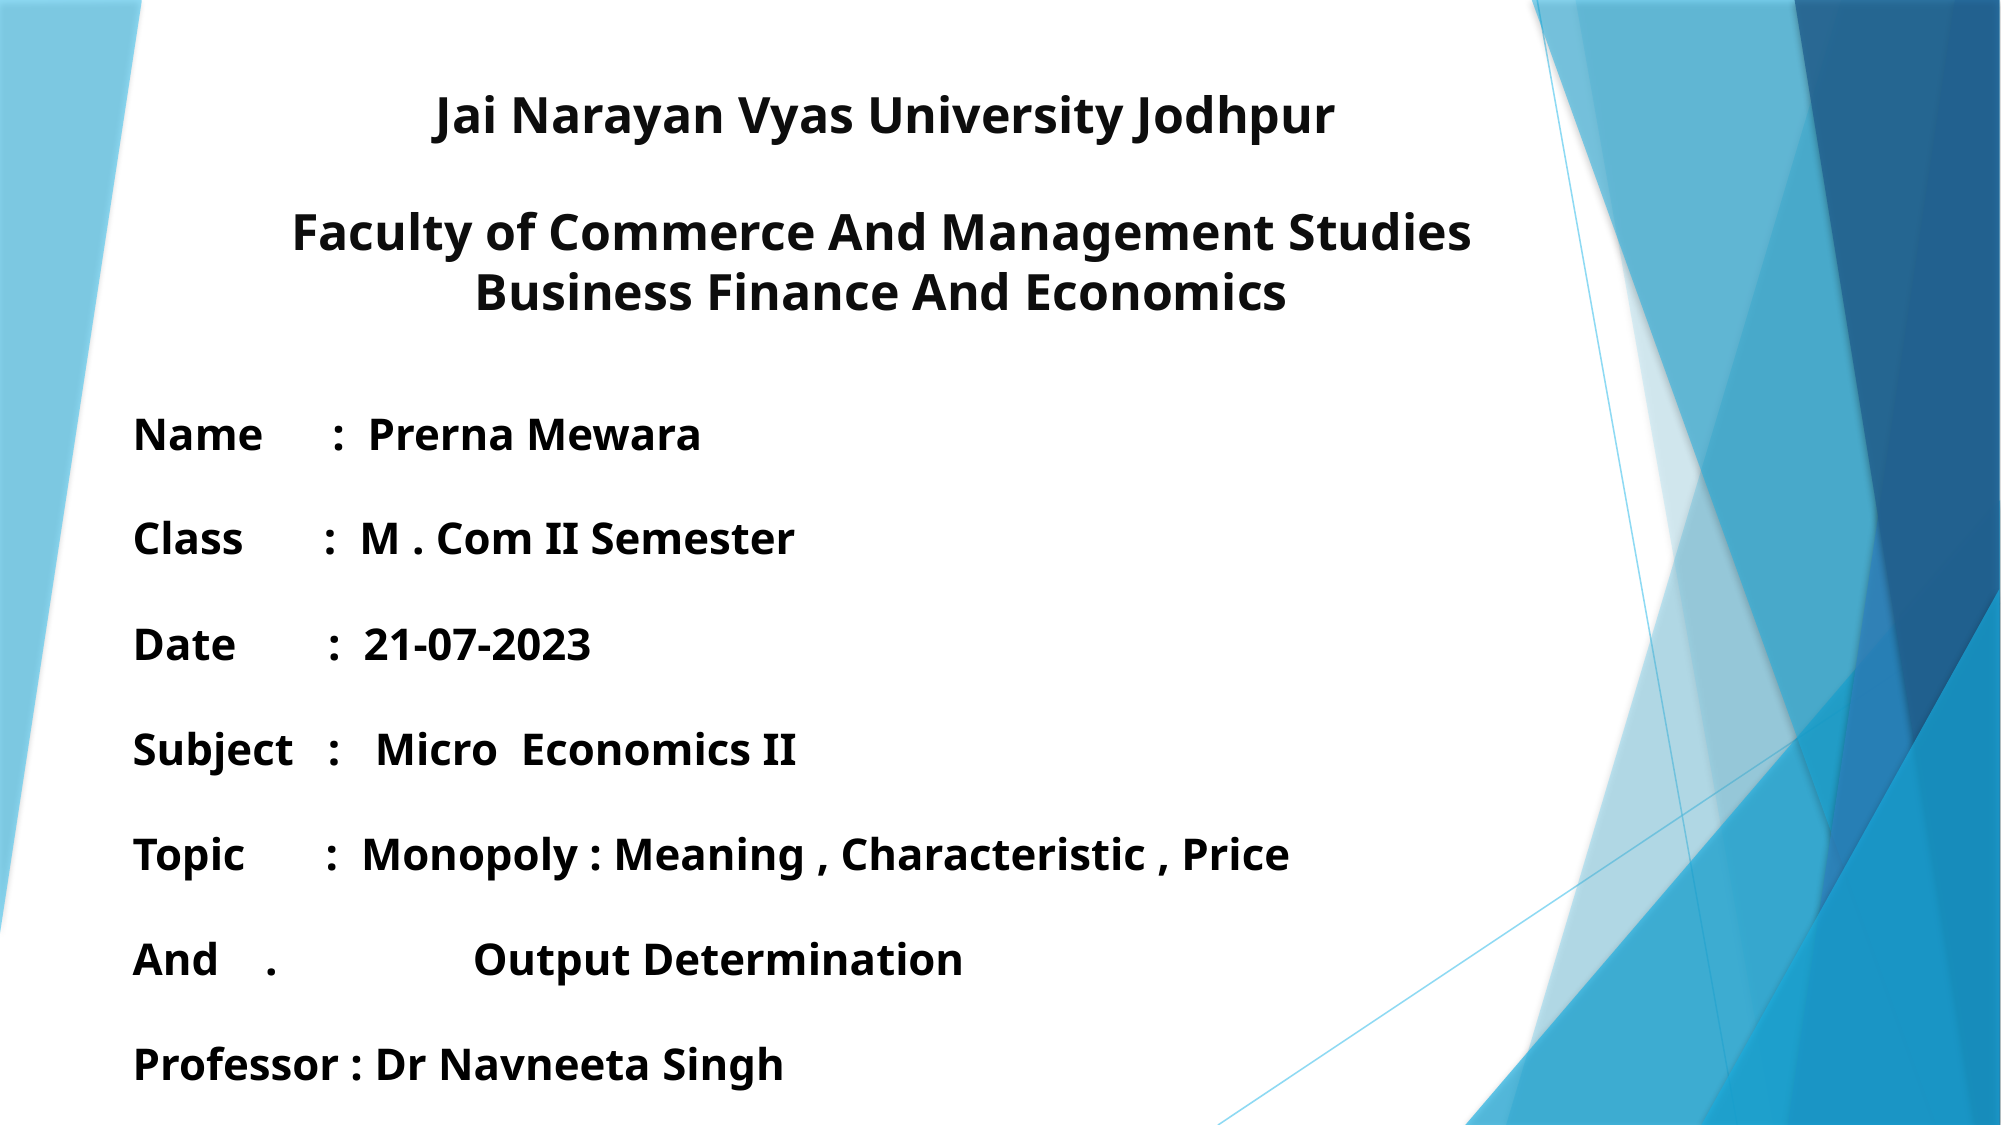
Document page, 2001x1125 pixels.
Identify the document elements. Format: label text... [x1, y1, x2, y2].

title Name : Prerna Mewara Class : M . Com II Semester Date : 21-07-2023 Subject : Micro Economics II Topic : Monopoly : Meaning , Characteristic , Price And . Output Determination Professor : Dr Navneeta Singh [117, 389, 1392, 1097]
text_box Jai Narayan Vyas University Jodhpur [248, 52, 1523, 286]
text_box Faculty of Commerce And Management Studies Business Finance And Economics [244, 155, 1519, 328]
